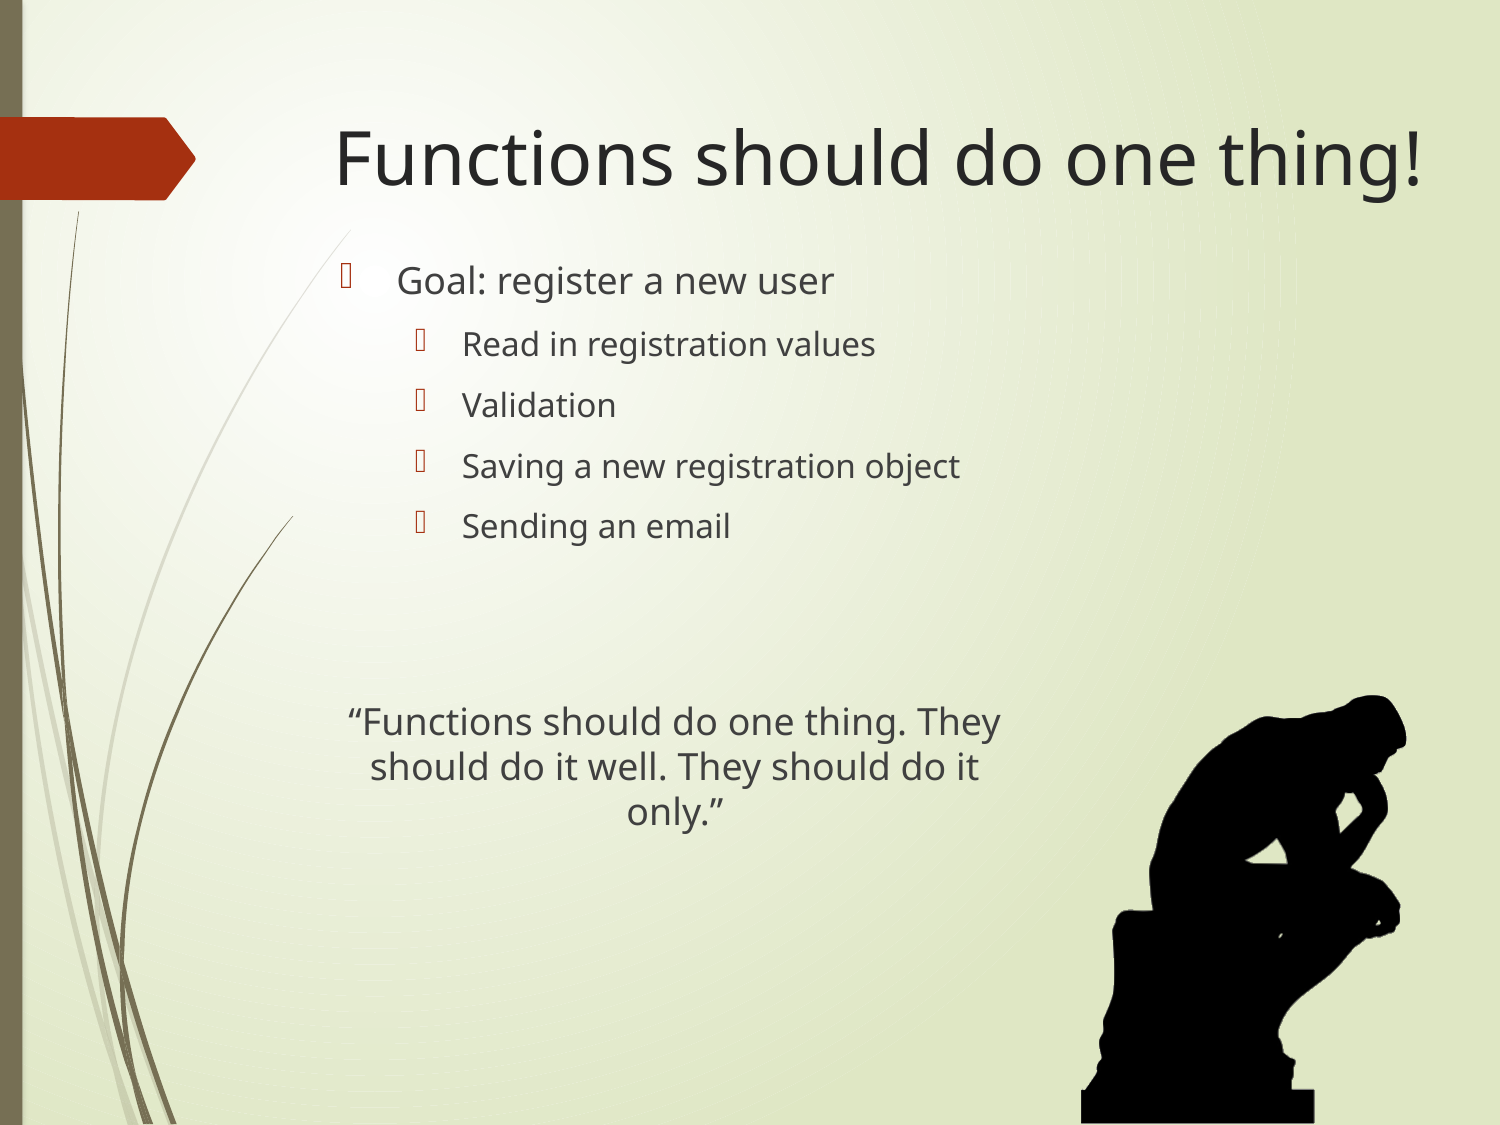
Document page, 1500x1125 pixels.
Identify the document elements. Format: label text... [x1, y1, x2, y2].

title Functions should do one thing! [319, 102, 1475, 313]
list Goal: register a new user Read in registration values Validation Saving a new registration object Sending an email “Functions should do one thing. They should do it well. They should do it only.” [324, 249, 1025, 1000]
picture [1074, 687, 1416, 1125]
